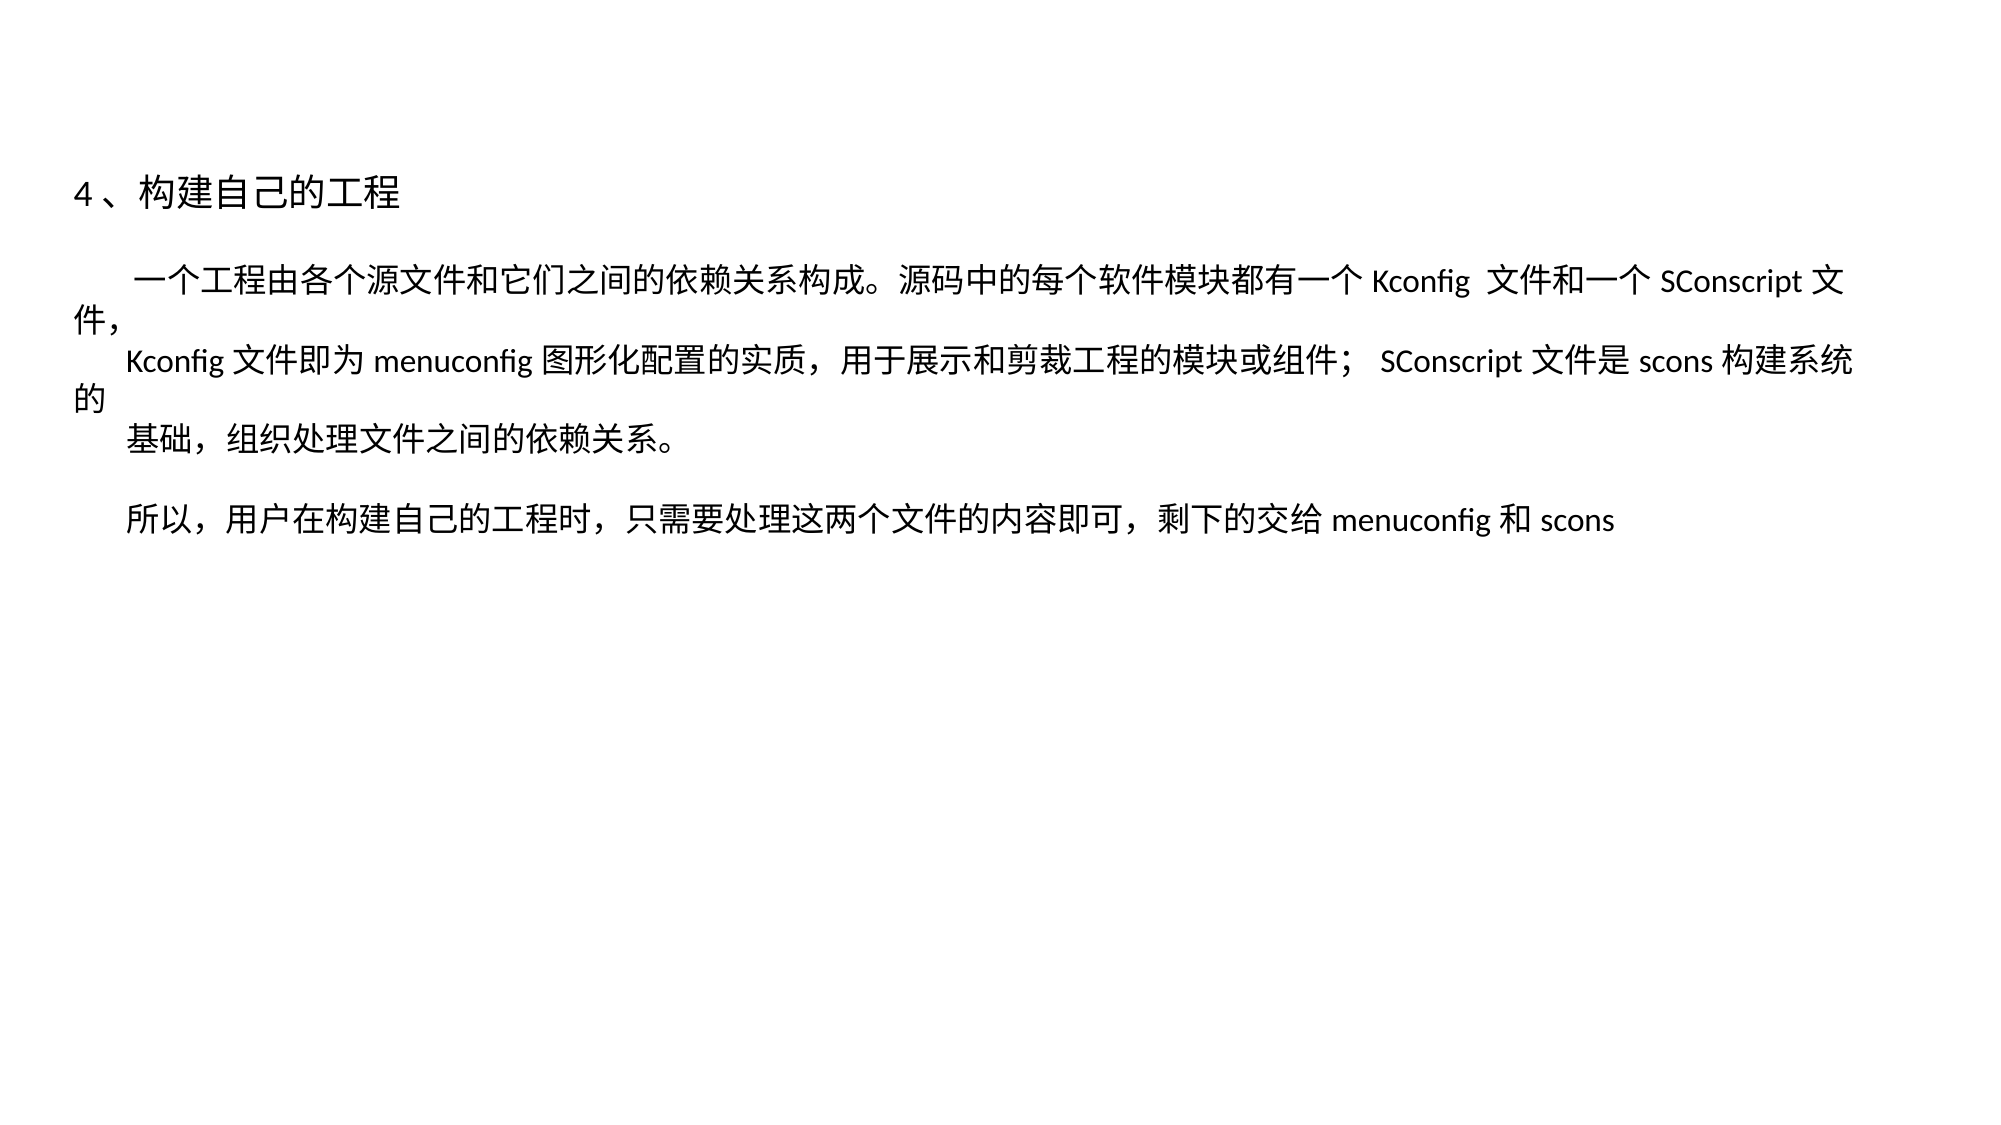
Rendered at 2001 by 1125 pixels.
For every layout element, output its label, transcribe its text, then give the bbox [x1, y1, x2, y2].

text_box 4、构建自己的工程 一个工程由各个源文件和它们之间的依赖关系构成。源码中的每个软件模块都有一个Kconfig 文件和一个SConscript文件， Kconfig文件即为menuconfig图形化配置的实质，用于展示和剪裁工程的模块或组件；SConscript文件是scons构建系统的 基础，组织处理文件之间的依赖关系。 所以，用户在构建自己的工程时，只需要处理这两个文件的内容即可，剩下的交给menuconfig和scons [58, 161, 1871, 546]
